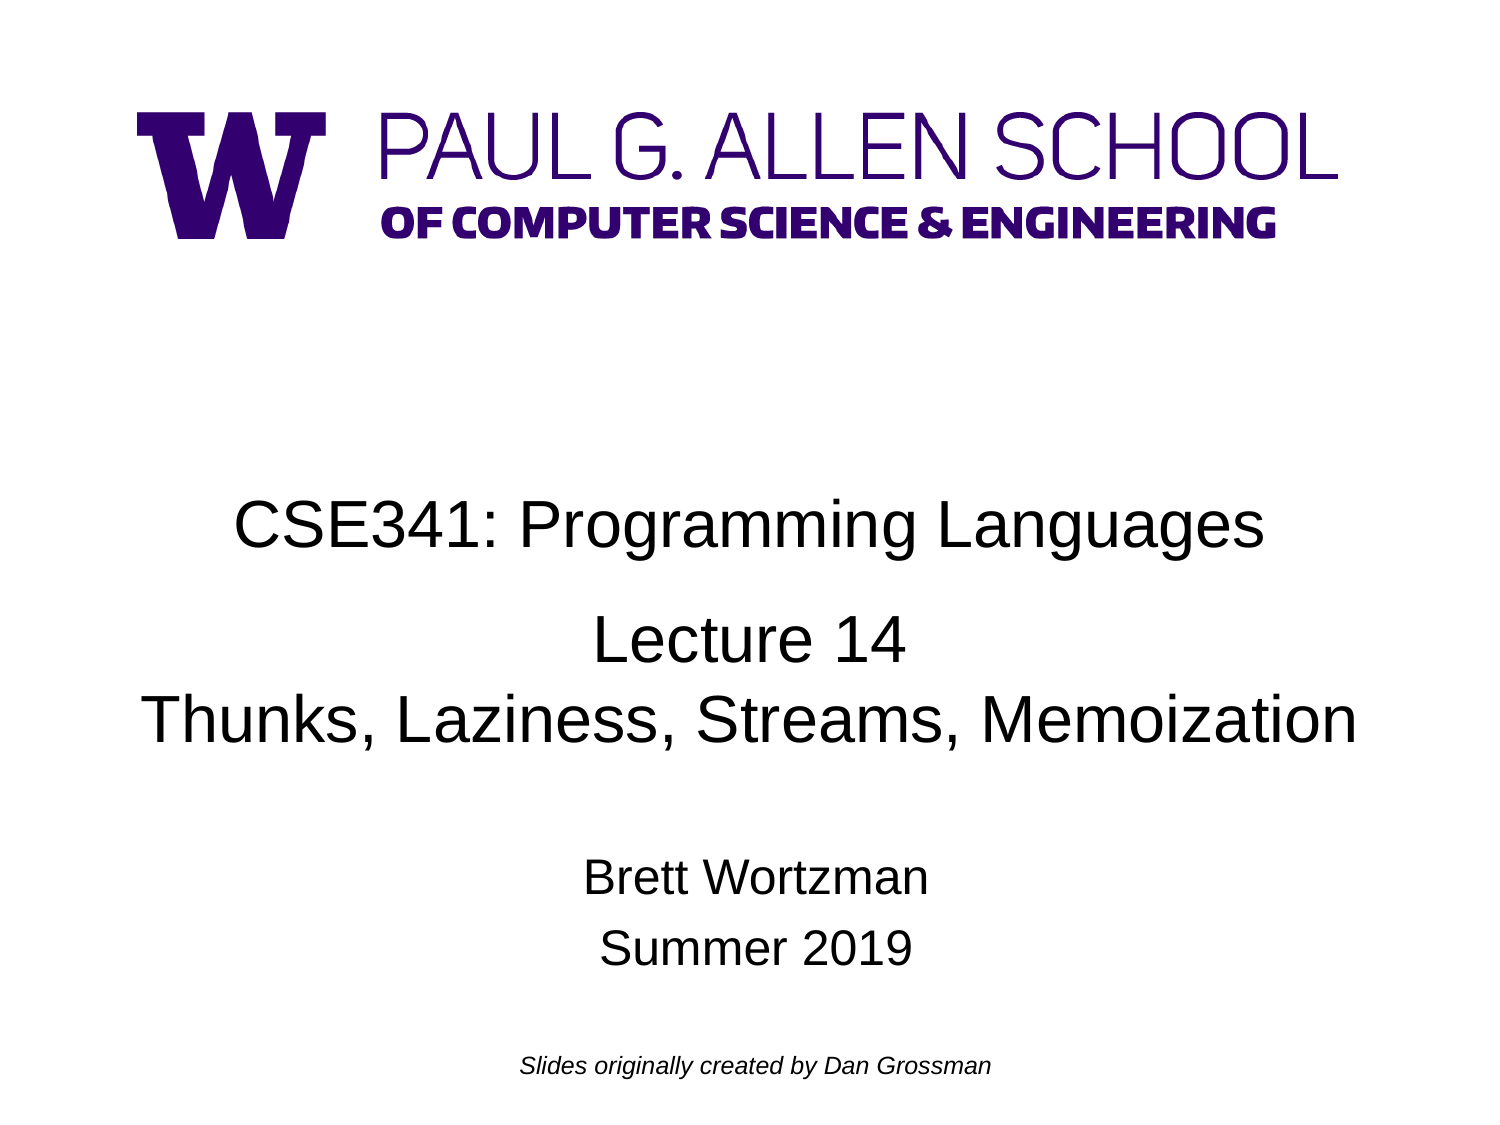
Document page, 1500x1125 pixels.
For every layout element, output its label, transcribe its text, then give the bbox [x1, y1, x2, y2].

subtitle Brett Wortzman Summer 2019 Slides originally created by Dan Grossman [212, 837, 1301, 1038]
picture [137, 112, 1338, 240]
title CSE341: Programming Languages Lecture 14 Thunks, Laziness, Streams, Memoization [112, 437, 1388, 801]
